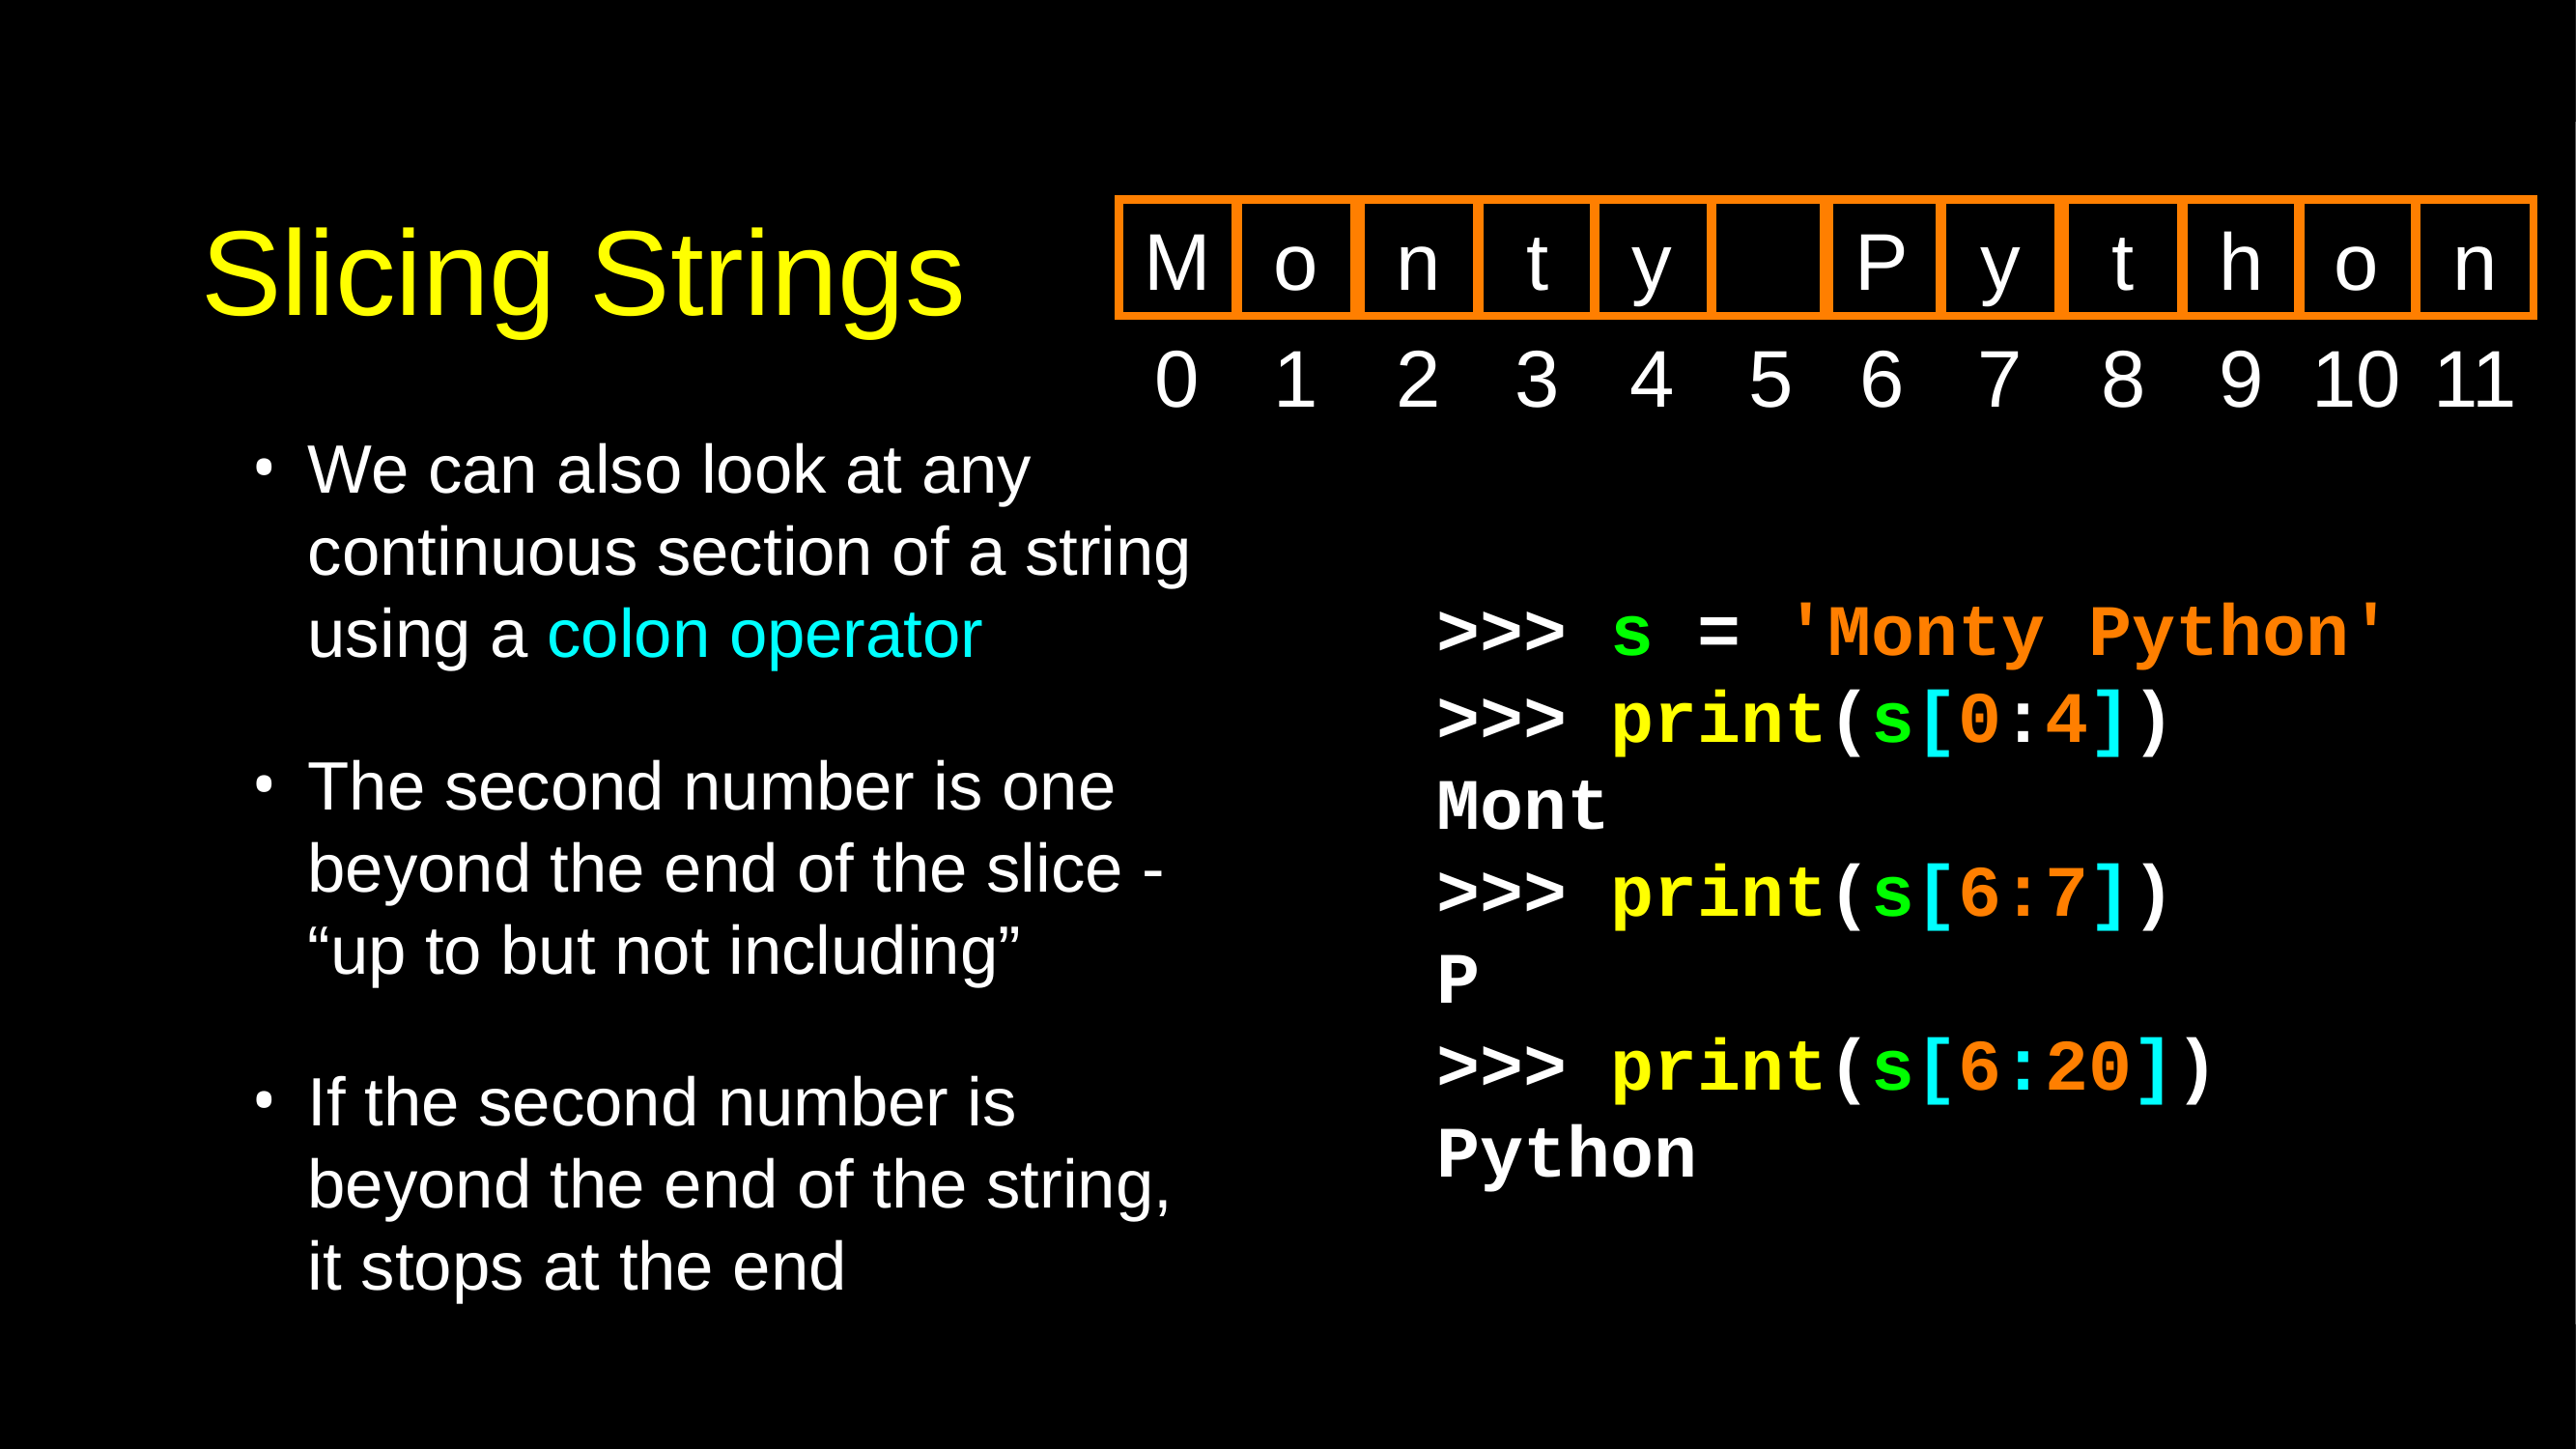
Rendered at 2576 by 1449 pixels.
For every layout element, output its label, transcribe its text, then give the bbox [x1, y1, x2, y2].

text_box 7 [1941, 317, 2059, 434]
text_box M [1118, 199, 1236, 317]
text_box y [1594, 199, 1711, 317]
text_box 8 [2064, 317, 2182, 434]
list We can also look at any continuous section of a string using a colon operator The second number is one beyond the end of the slice - “up to but not including” If the second number is beyond the end of the string, it stops at the end [183, 412, 1230, 1317]
text_box 9 [2183, 317, 2298, 434]
text_box 5 [1713, 317, 1823, 434]
text_box o [1237, 199, 1355, 317]
text_box 2 [1360, 317, 1478, 434]
text_box y [1941, 199, 2059, 317]
text_box 4 [1594, 317, 1711, 434]
text_box >>> s = 'Monty Python' >>> print(s[0:4]) Mont >>> print(s[6:7]) P >>> print(s[6:20]) Python [1436, 530, 2476, 1244]
text_box o [2298, 199, 2416, 317]
text_box 10 [2298, 317, 2416, 434]
text_box t [1479, 199, 1594, 317]
text_box h [2183, 199, 2298, 317]
text_box 11 [2417, 317, 2534, 434]
text_box 6 [1823, 317, 1940, 434]
text_box 0 [1118, 317, 1236, 434]
text_box P [1823, 199, 1940, 317]
text_box t [2064, 199, 2182, 317]
text_box n [2417, 199, 2534, 317]
text_box 3 [1479, 317, 1594, 434]
text_box n [1360, 199, 1478, 317]
title Slicing Strings [183, 131, 985, 403]
text_box [1713, 199, 1823, 317]
text_box 1 [1237, 317, 1355, 434]
